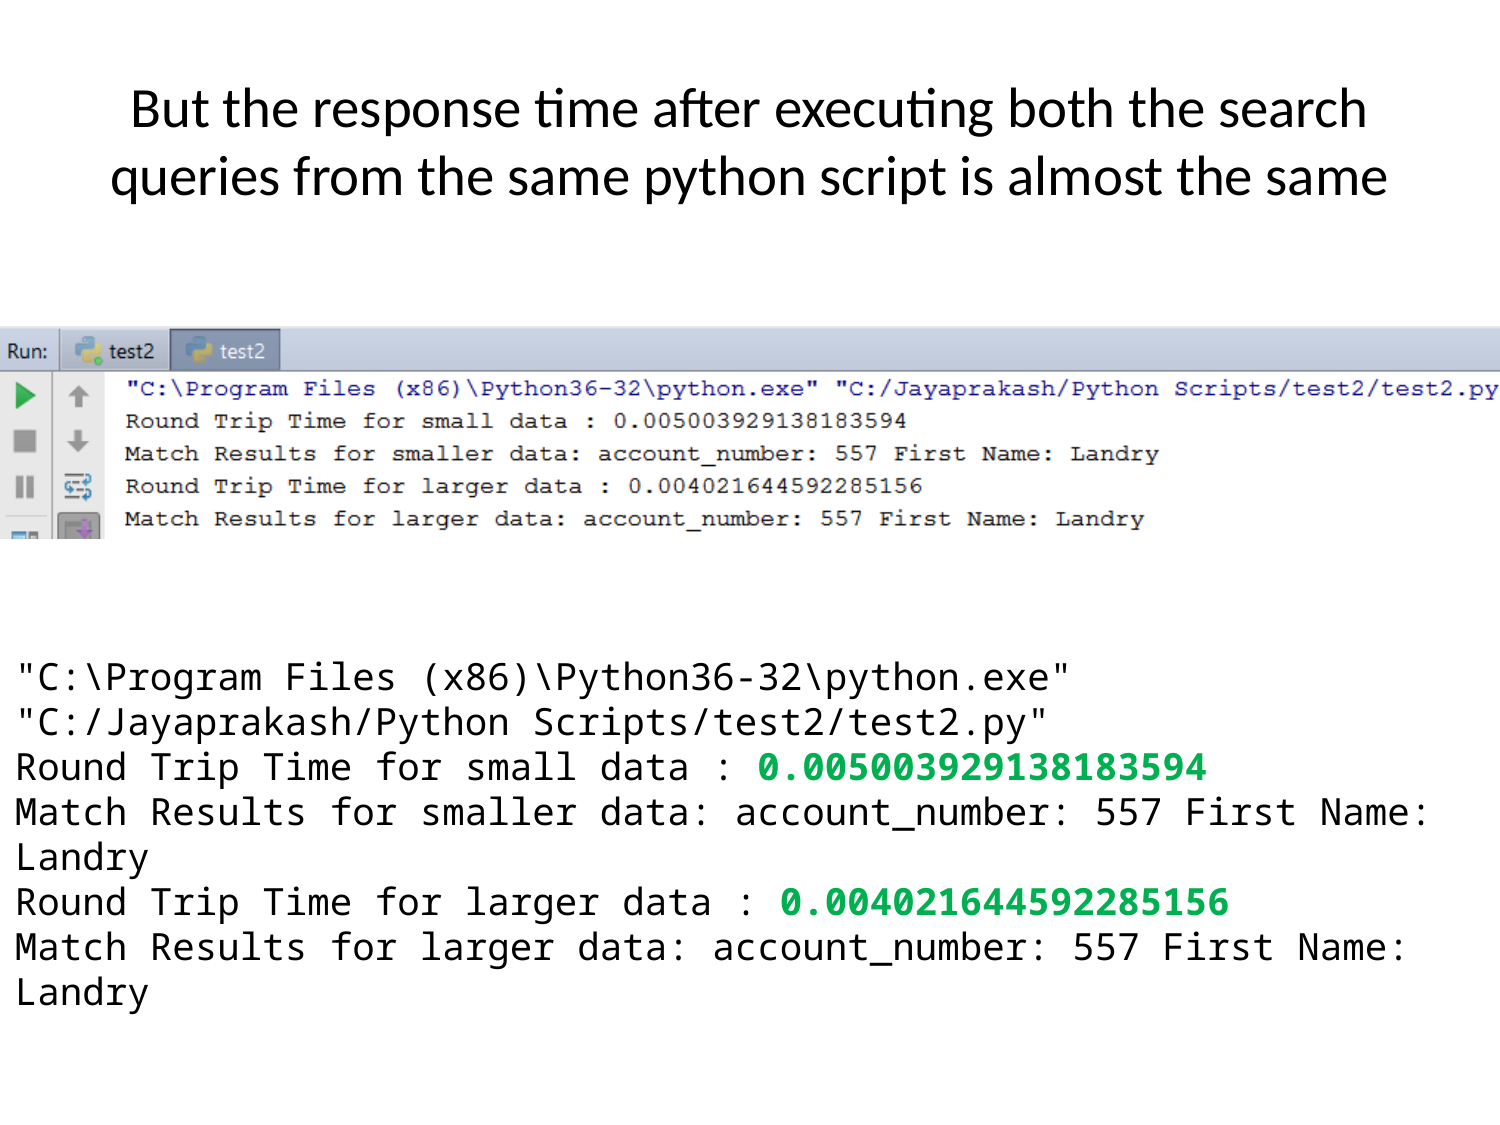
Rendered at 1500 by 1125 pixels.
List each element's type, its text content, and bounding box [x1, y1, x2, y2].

text_box "C:\Program Files (x86)\Python36-32\python.exe" "C:/Jayaprakash/Python Scripts/test2/test2.py" Round Trip Time for small data : 0.005003929138183594 Match Results for smaller data: account_number: 557 First Name: Landry Round Trip Time for larger data : 0.004021644592285156 Match Results for larger data: account_number: 557 First Name: Landry [0, 645, 1500, 1020]
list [0, 325, 1500, 540]
title But the response time after executing both the search queries from the same python script is almost the same [75, 45, 1425, 233]
